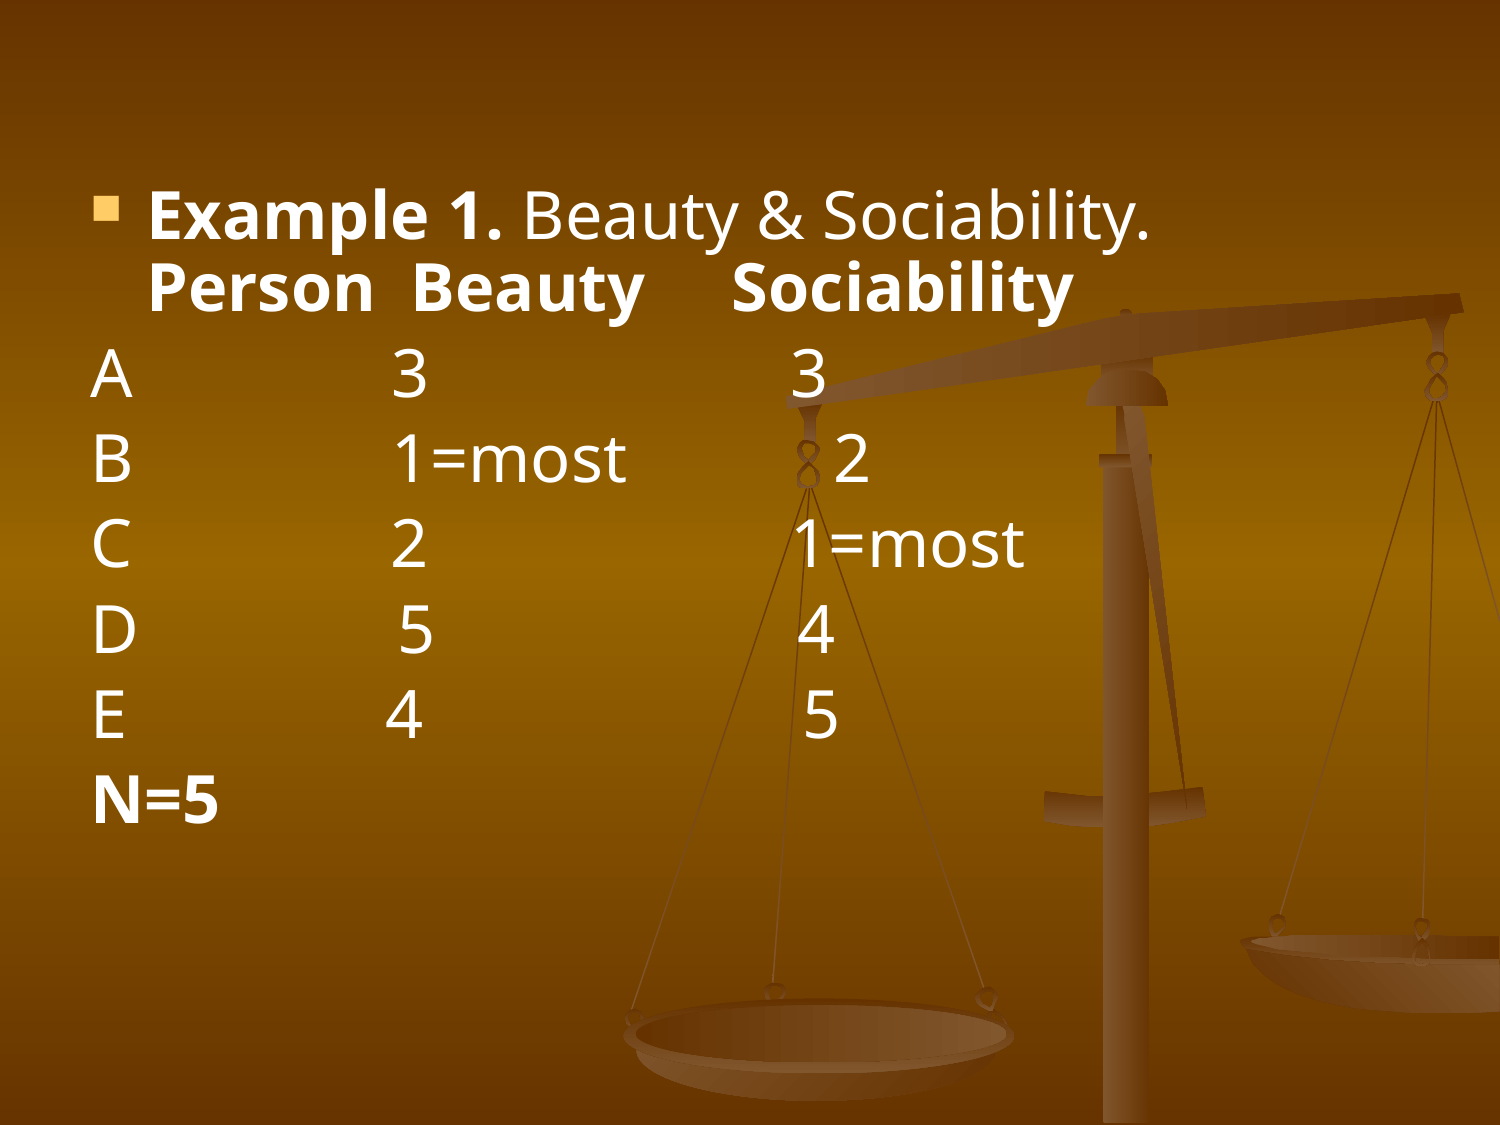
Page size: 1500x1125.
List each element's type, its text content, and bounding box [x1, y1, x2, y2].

list Example 1. Beauty & Sociability. Person Beauty Sociability A 3 3 B 1=most 2 C 2 1=most D 5 4 E 4 5 N=5 [74, 174, 1426, 919]
